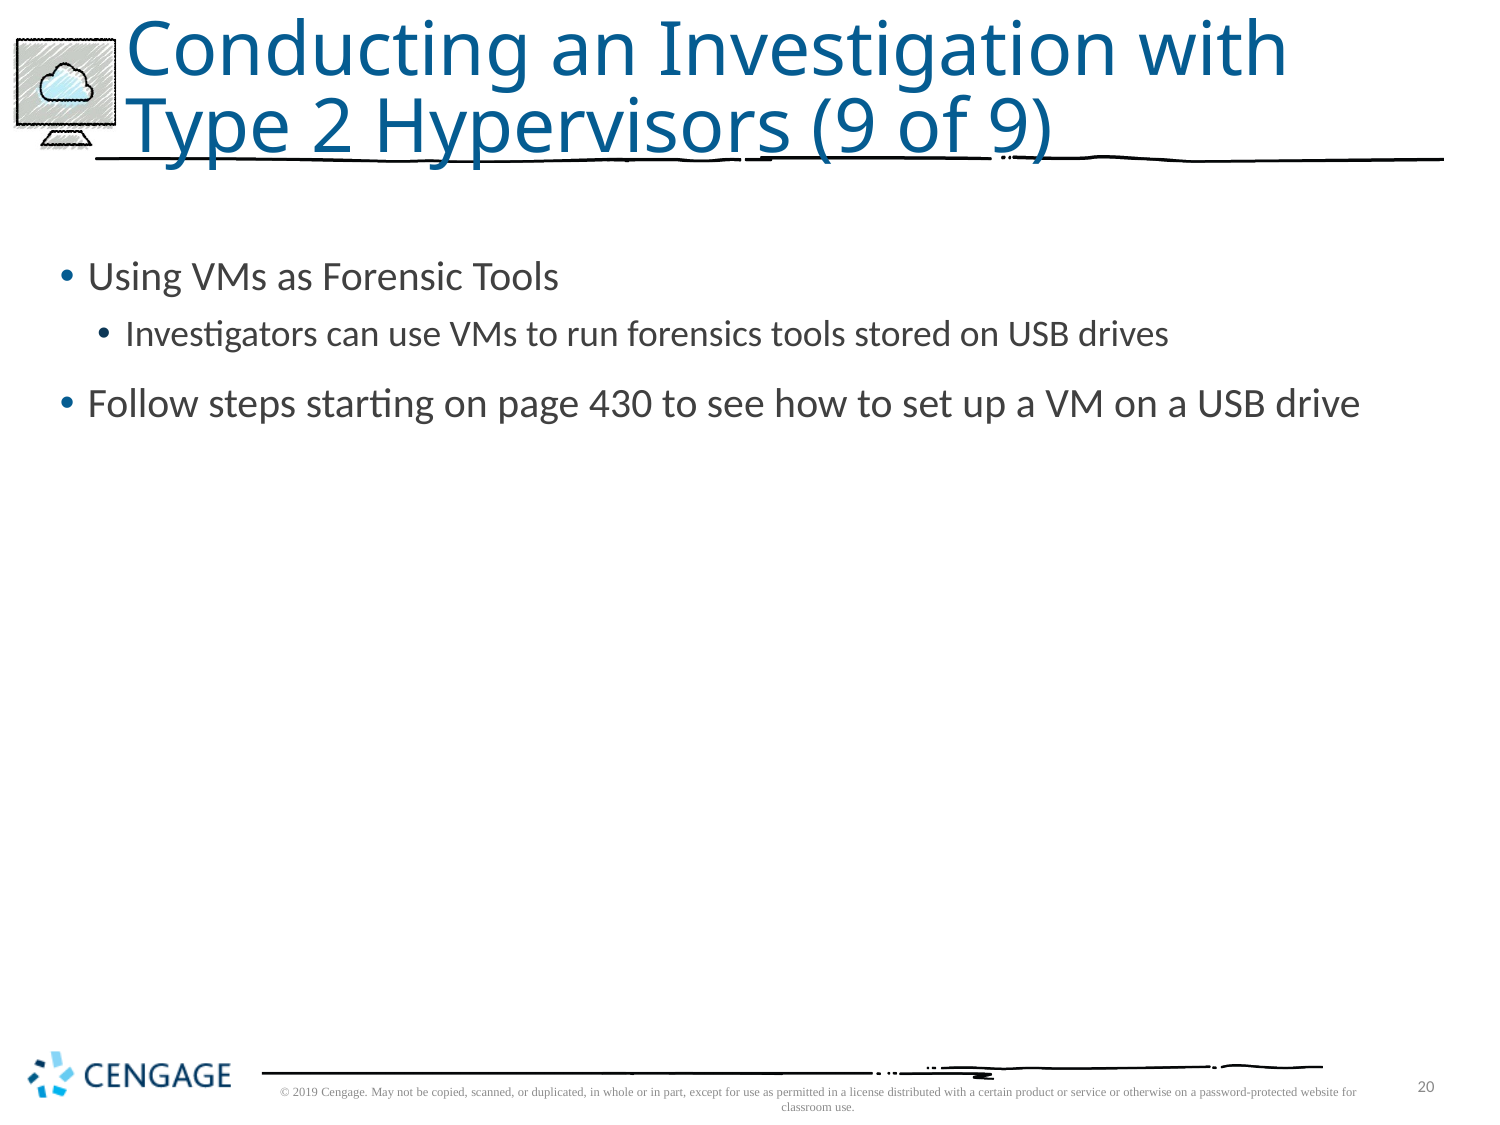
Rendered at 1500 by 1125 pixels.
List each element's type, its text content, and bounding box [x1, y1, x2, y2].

title Conducting an Investigation with Type 2 Hypervisors (9 of 9) [125, 13, 1442, 169]
footer © 2019 Cengage. May not be copied, scanned, or duplicated, in whole or in part, except for use as permitted in a license distributed with a certain product or service or otherwise on a password-protected website for classroom use. [261, 1079, 1375, 1120]
picture [95, 155, 125, 163]
picture [261, 1064, 1323, 1079]
picture [12, 36, 117, 151]
picture [7, 1037, 244, 1111]
list Using VMs as Forensic Tools Investigators can use VMs to run forensics tools stored on USB drives Follow steps starting on page 430 to see how to set up a VM on a USB drive [59, 252, 1441, 430]
